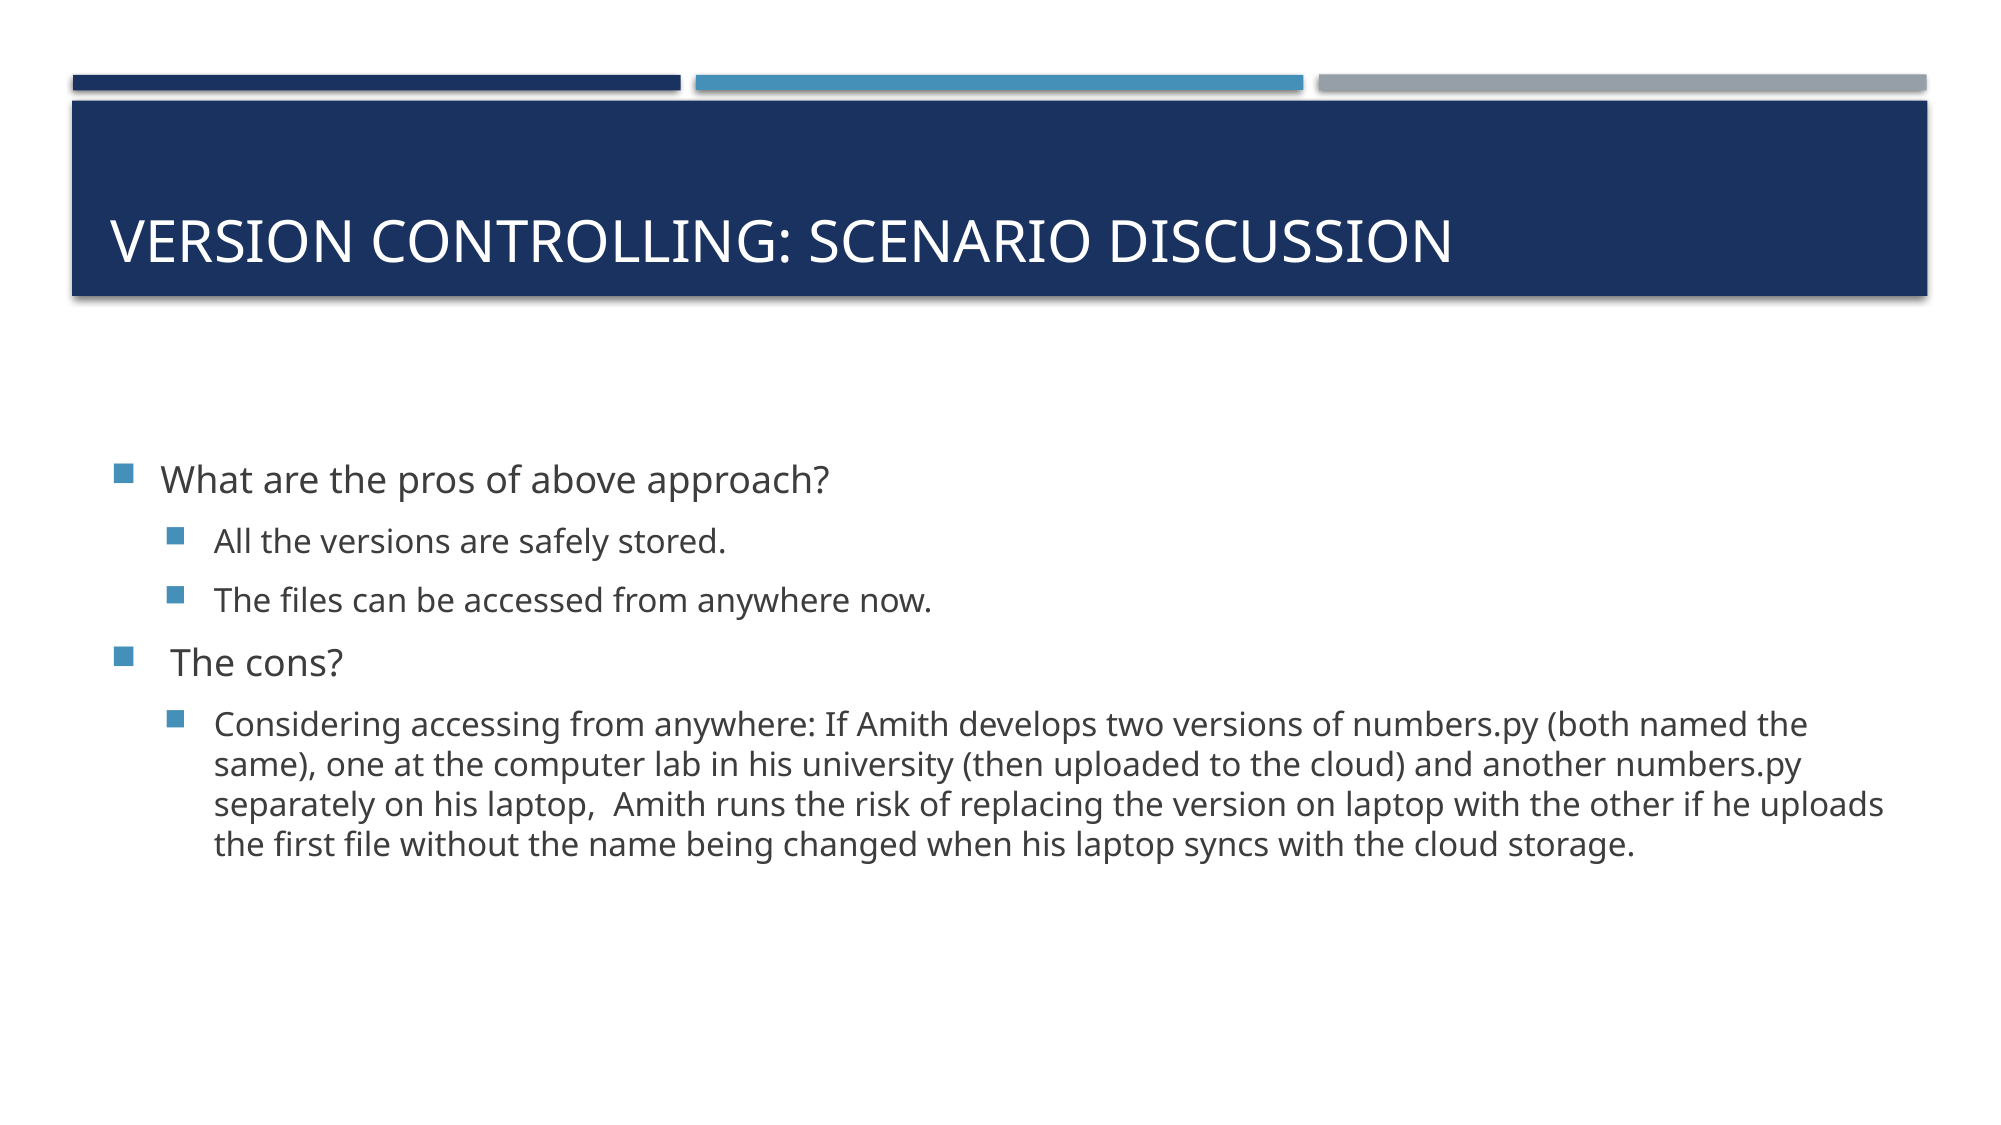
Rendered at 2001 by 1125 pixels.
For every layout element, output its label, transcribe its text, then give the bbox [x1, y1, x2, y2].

title Version Controlling: Scenario Discussion [95, 115, 1905, 282]
list What are the pros of above approach? All the versions are safely stored. The files can be accessed from anywhere now. The cons? Considering accessing from anywhere: If Amith develops two versions of numbers.py (both named the same), one at the computer lab in his university (then uploaded to the cloud) and another numbers.py separately on his laptop, Amith runs the risk of replacing the version on laptop with the other if he uploads the first file without the name being changed when his laptop syncs with the cloud storage. [95, 357, 1905, 962]
